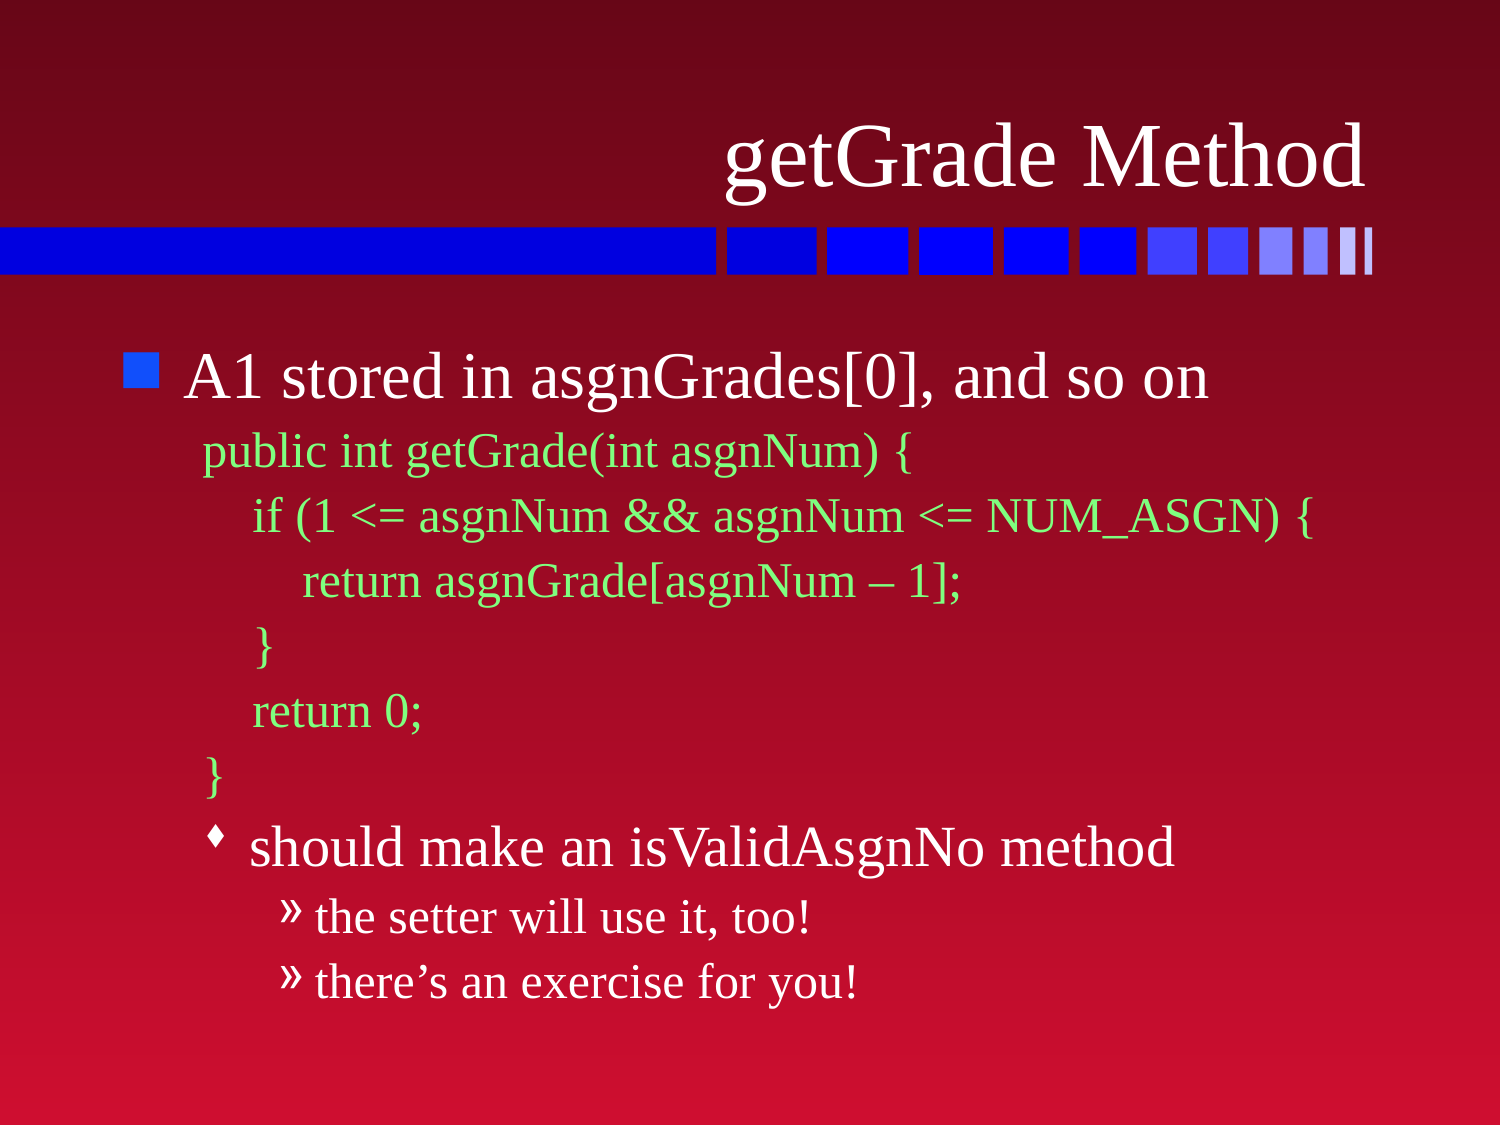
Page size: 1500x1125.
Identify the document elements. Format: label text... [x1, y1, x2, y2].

title getGrade Method [109, 27, 1383, 213]
list A1 stored in asgnGrades[0], and so on public int getGrade(int asgnNum) { if (1 <= asgnNum && asgnNum <= NUM_ASGN) { return asgnGrade[asgnNum – 1]; } return 0; } should make an isValidAsgnNo method the setter will use it, too! there’s an exercise for you! [111, 324, 1388, 1001]
